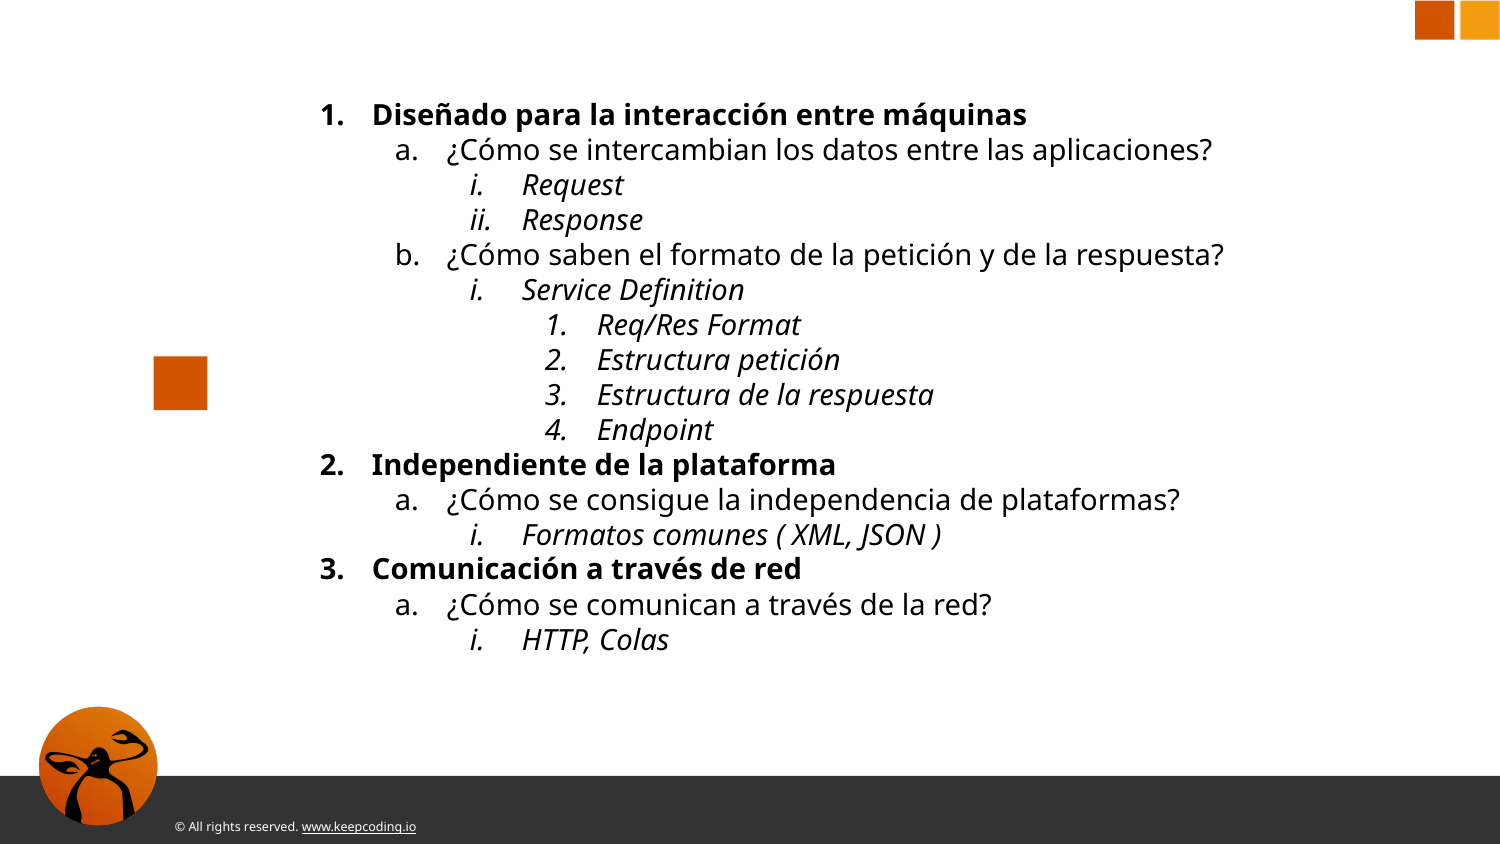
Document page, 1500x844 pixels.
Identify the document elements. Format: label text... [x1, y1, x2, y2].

text_box Diseñado para la interacción entre máquinas ¿Cómo se intercambian los datos entre las aplicaciones? Request Response ¿Cómo saben el formato de la petición y de la respuesta? Service Definition Req/Res Format Estructura petición Estructura de la respuesta Endpoint Independiente de la plataforma ¿Cómo se consigue la independencia de plataformas? Formatos comunes ( XML, JSON ) Comunicación a través de red ¿Cómo se comunican a través de la red? HTTP, Colas [281, 81, 1367, 702]
picture [0, 673, 246, 844]
